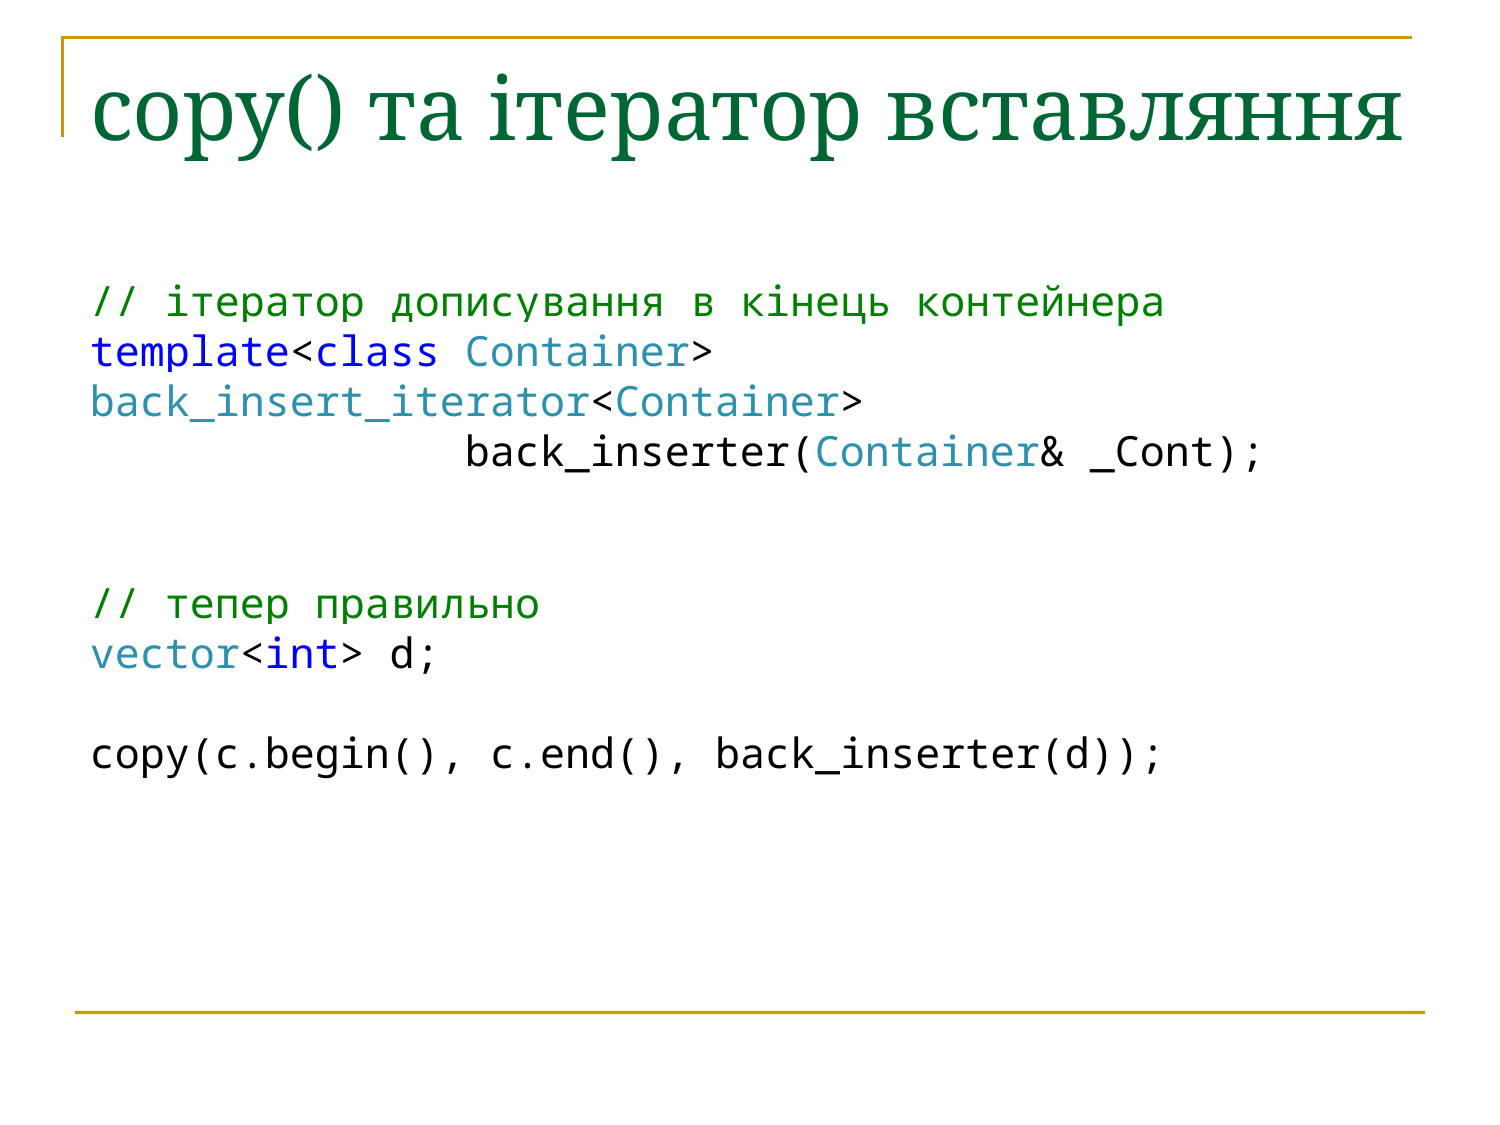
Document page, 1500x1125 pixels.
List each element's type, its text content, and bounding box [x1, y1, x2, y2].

text_box // ітератор дописування в кінець контейнера template<class Container> back_insert_iterator<Container> back_inserter(Container& _Cont); [74, 267, 1425, 532]
title copy() та ітератор вставляння [75, 45, 1425, 233]
text_box // тепер правильно vector<int> d; copy(c.begin(), c.end(), back_inserter(d)); [74, 569, 1304, 865]
